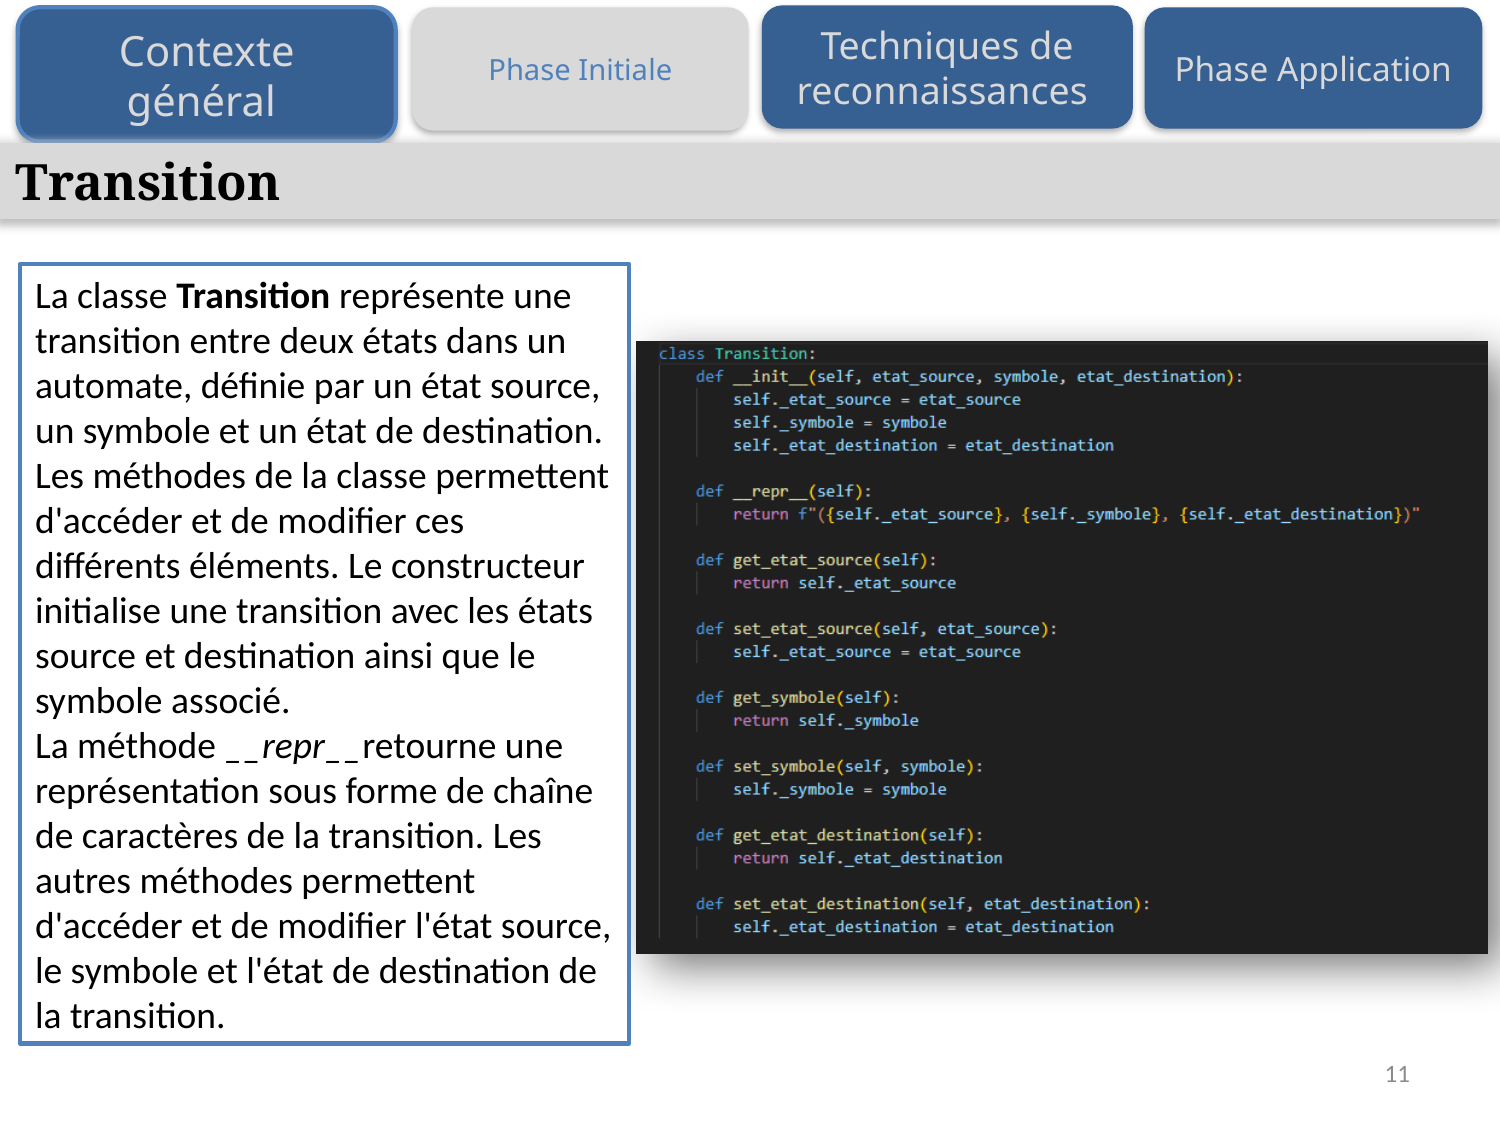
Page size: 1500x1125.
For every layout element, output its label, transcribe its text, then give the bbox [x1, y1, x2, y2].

text_box Transition [1, 143, 710, 218]
text_box Phase Initiale [410, 5, 751, 133]
text_box [0, 143, 1500, 219]
slide_number 11 [1074, 1042, 1425, 1103]
text_box La classe Transition représente une transition entre deux états dans un automate, définie par un état source, un symbole et un état de destination. Les méthodes de la classe permettent d'accéder et de modifier ces différents éléments. Le constructeur initialise une transition avec les états source et destination ainsi que le symbole associé. La méthode __repr__retourne une représentation sous forme de chaîne de caractères de la transition. Les autres méthodes permettent d'accéder et de modifier l'état source, le symbole et l'état de destination de la transition. [18, 262, 631, 1046]
picture [636, 341, 1488, 955]
text_box Contexte général [15, 5, 398, 135]
text_box Phase Application [1142, 5, 1485, 131]
text_box Techniques de reconnaissances [759, 3, 1135, 131]
